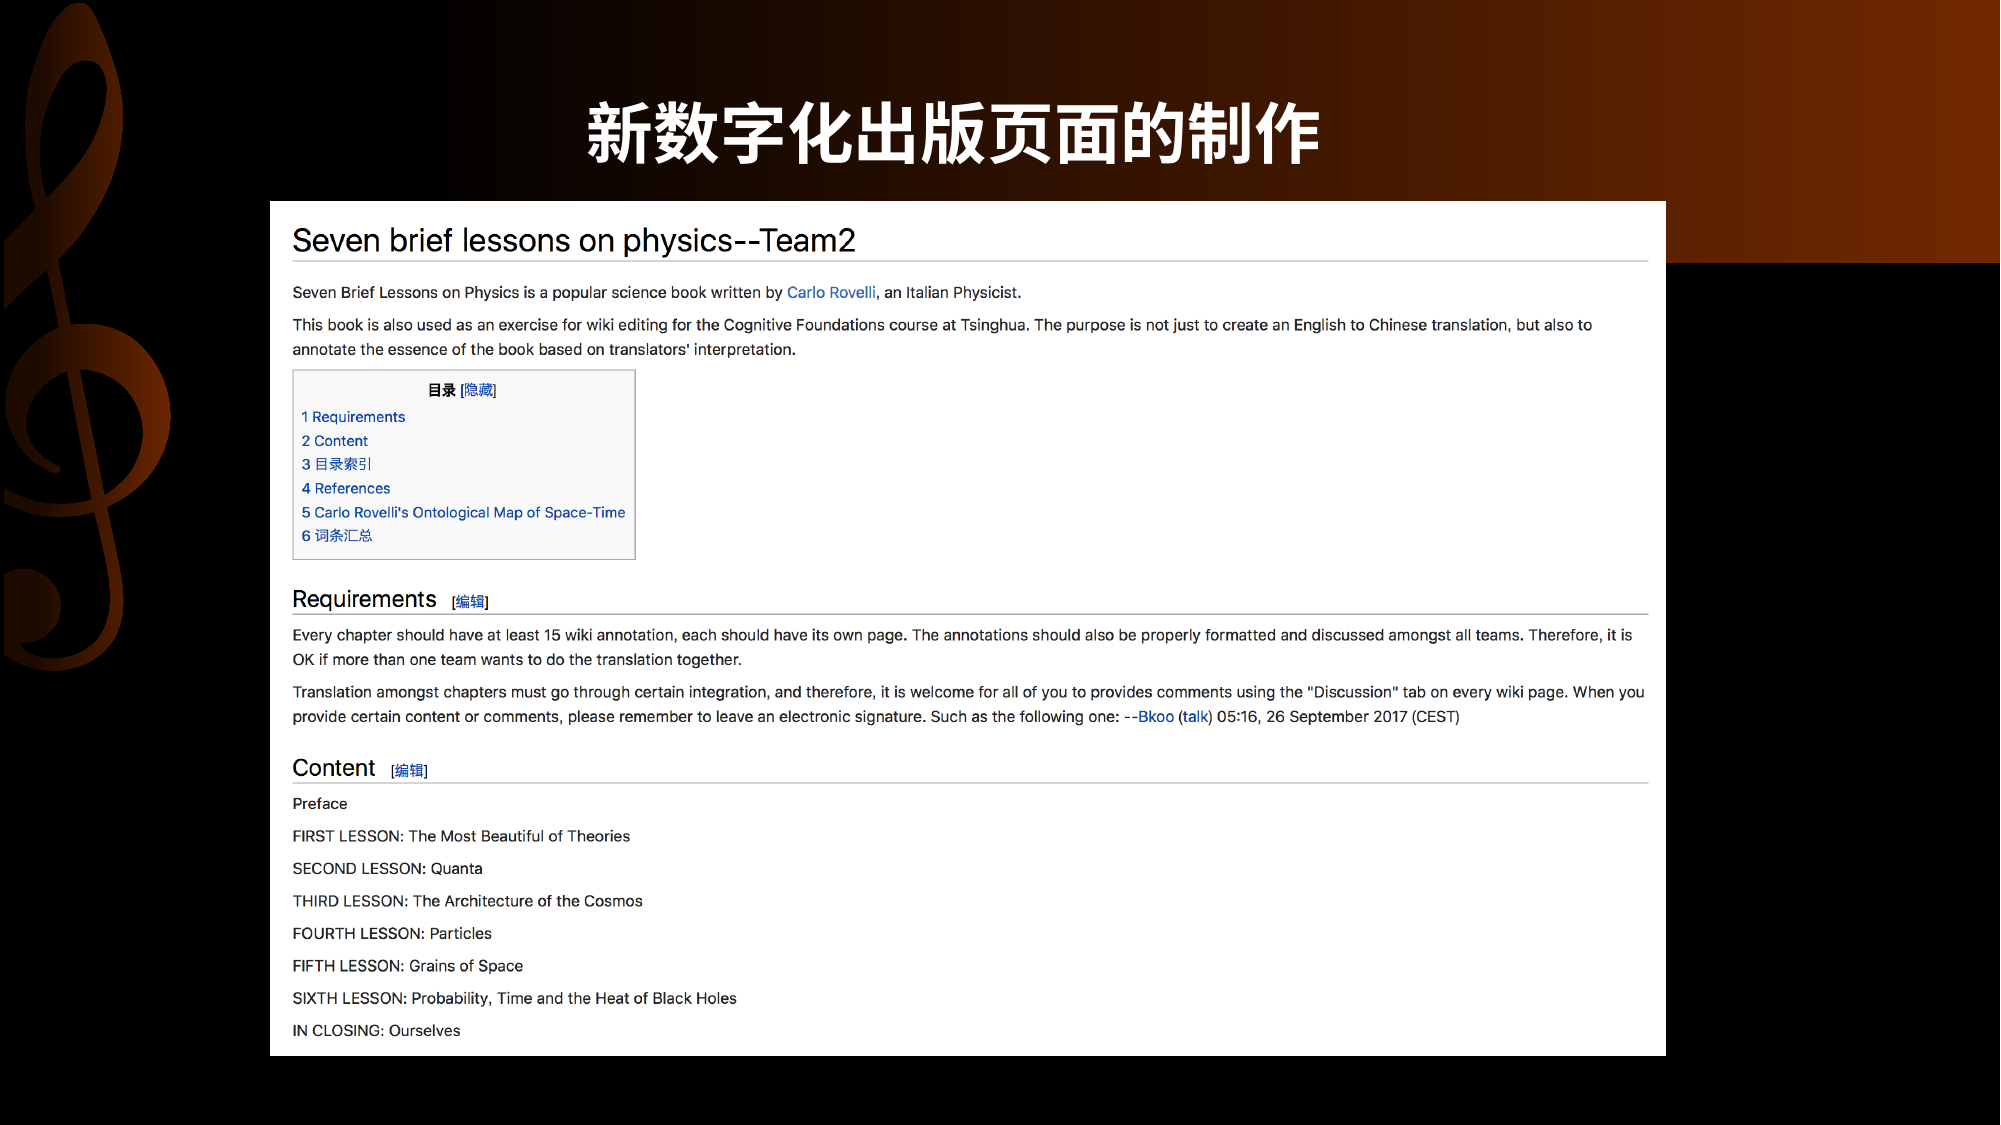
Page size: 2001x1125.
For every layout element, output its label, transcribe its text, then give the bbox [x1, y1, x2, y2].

title 新数字化出版页面的制作 [571, 0, 2000, 180]
picture [269, 201, 1666, 1056]
